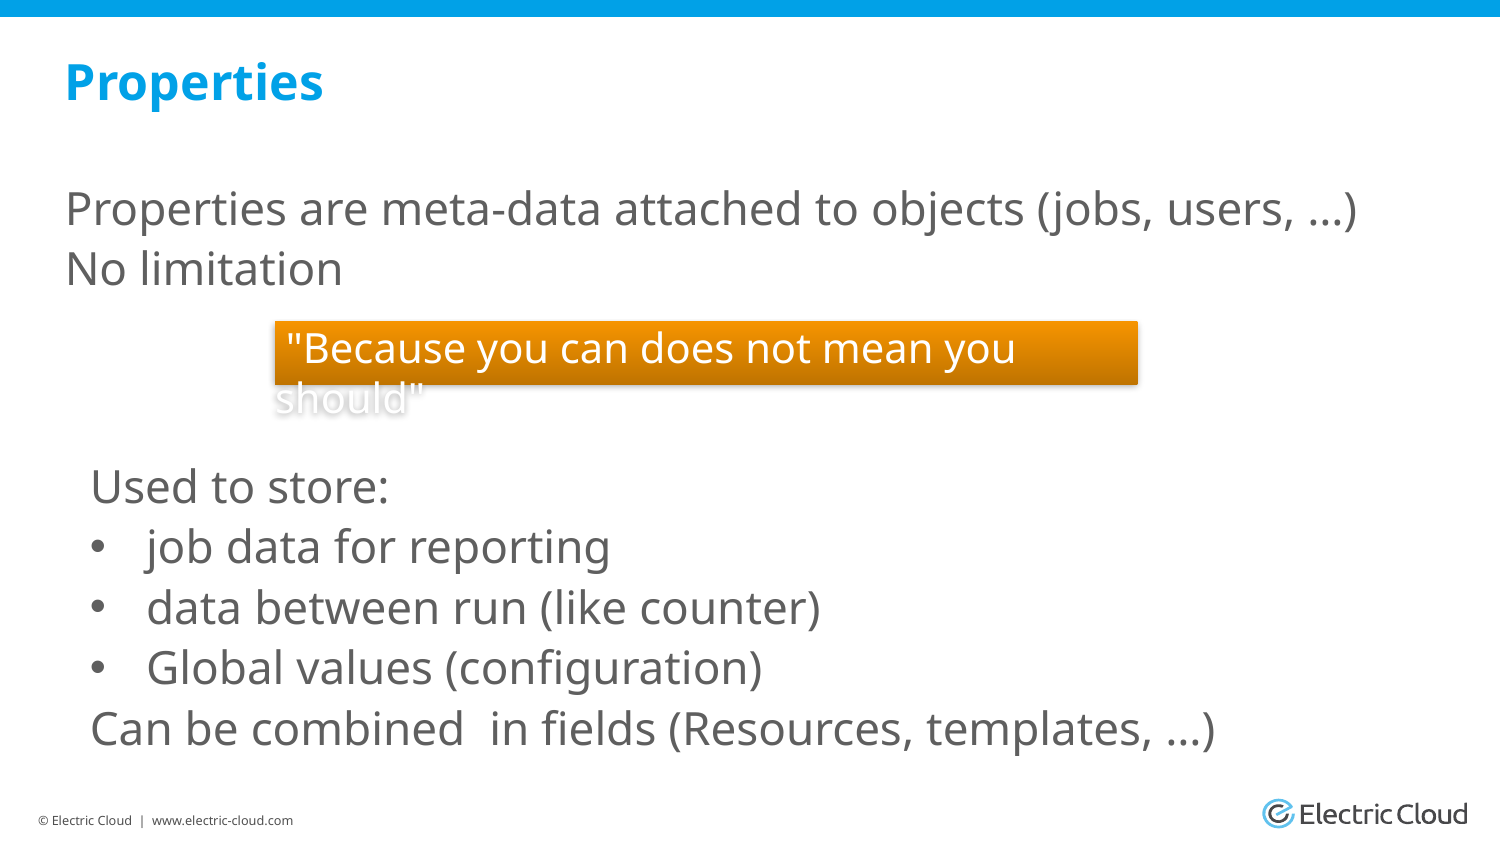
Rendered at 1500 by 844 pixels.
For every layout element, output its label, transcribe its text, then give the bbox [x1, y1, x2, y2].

list Properties are meta-data attached to objects (jobs, users, …) No limitation [50, 171, 1385, 322]
title Properties [50, 42, 1385, 119]
text_box "Because you can does not mean you should" [275, 321, 1138, 385]
text_box Used to store: job data for reporting data between run (like counter) Global values (configuration) Can be combined in fields (Resources, templates, …) [74, 449, 1410, 797]
